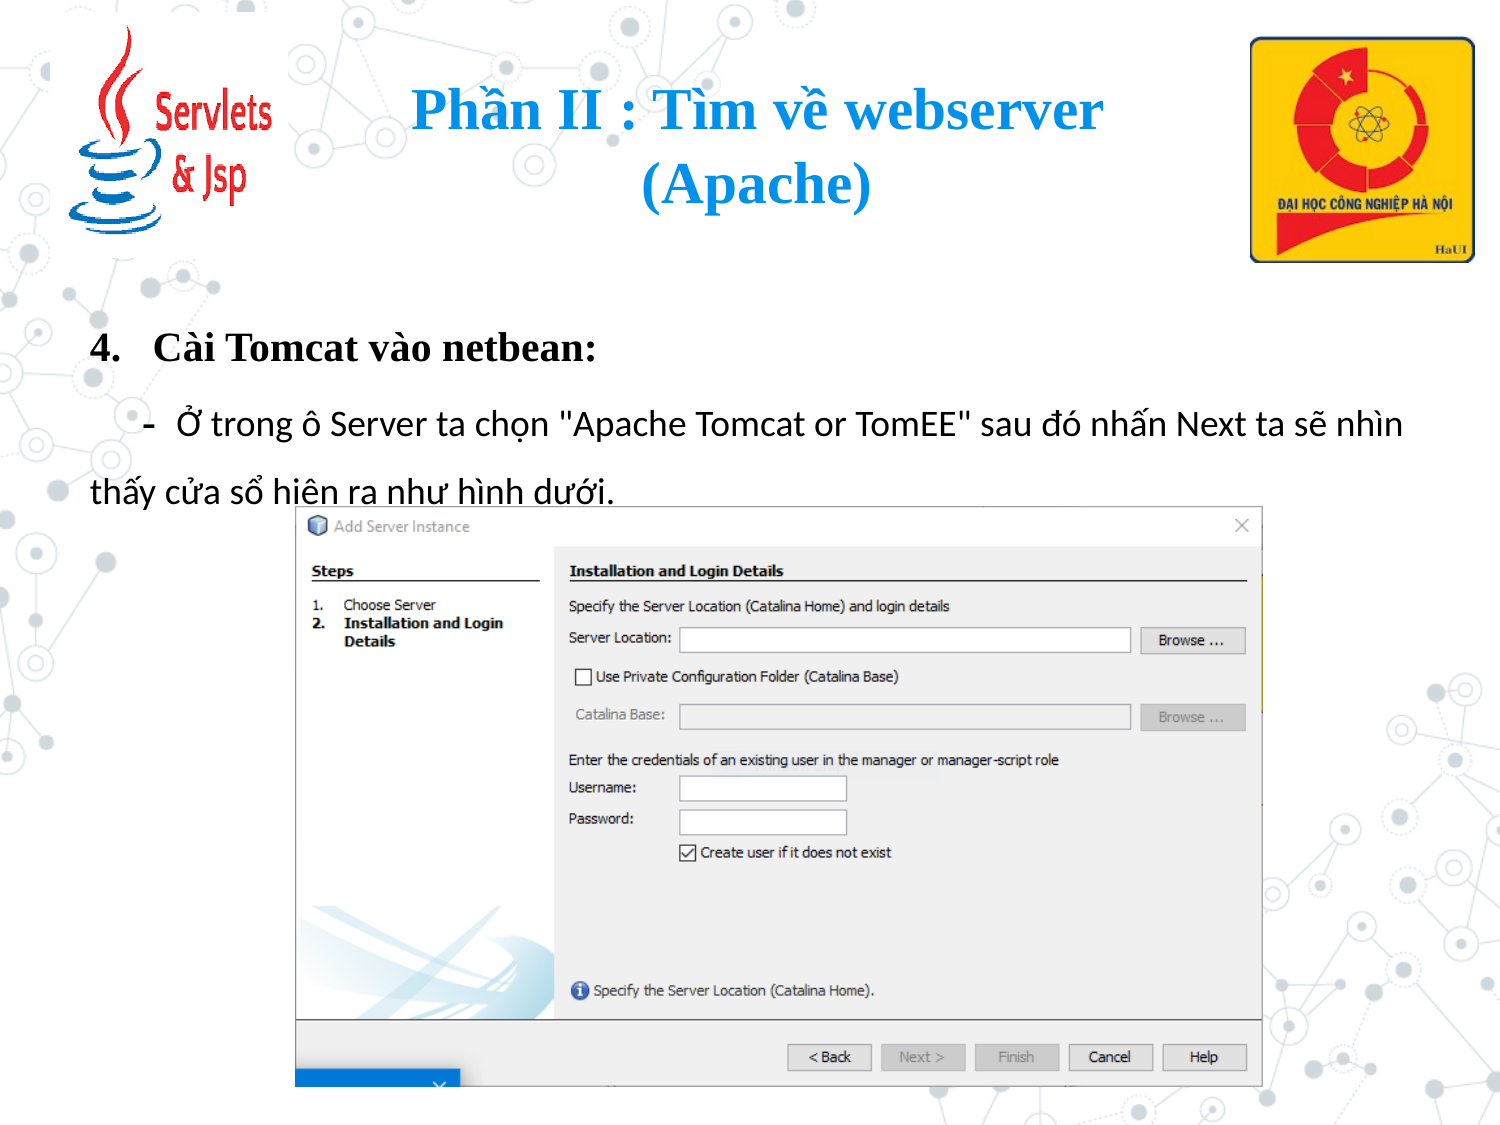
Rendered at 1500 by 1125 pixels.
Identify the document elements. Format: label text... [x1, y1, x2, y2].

text_box 4. Cài Tomcat vào netbean: - Ở trong ô Server ta chọn "Apache Tomcat or TomEE" sau đó nhấn Next ta sẽ nhìn thấy cửa sổ hiện ra như hình dưới. [74, 287, 1425, 1100]
picture [0, 0, 1500, 1125]
text_box Phần II : Tìm về webserver (Apache) [291, 45, 1244, 233]
